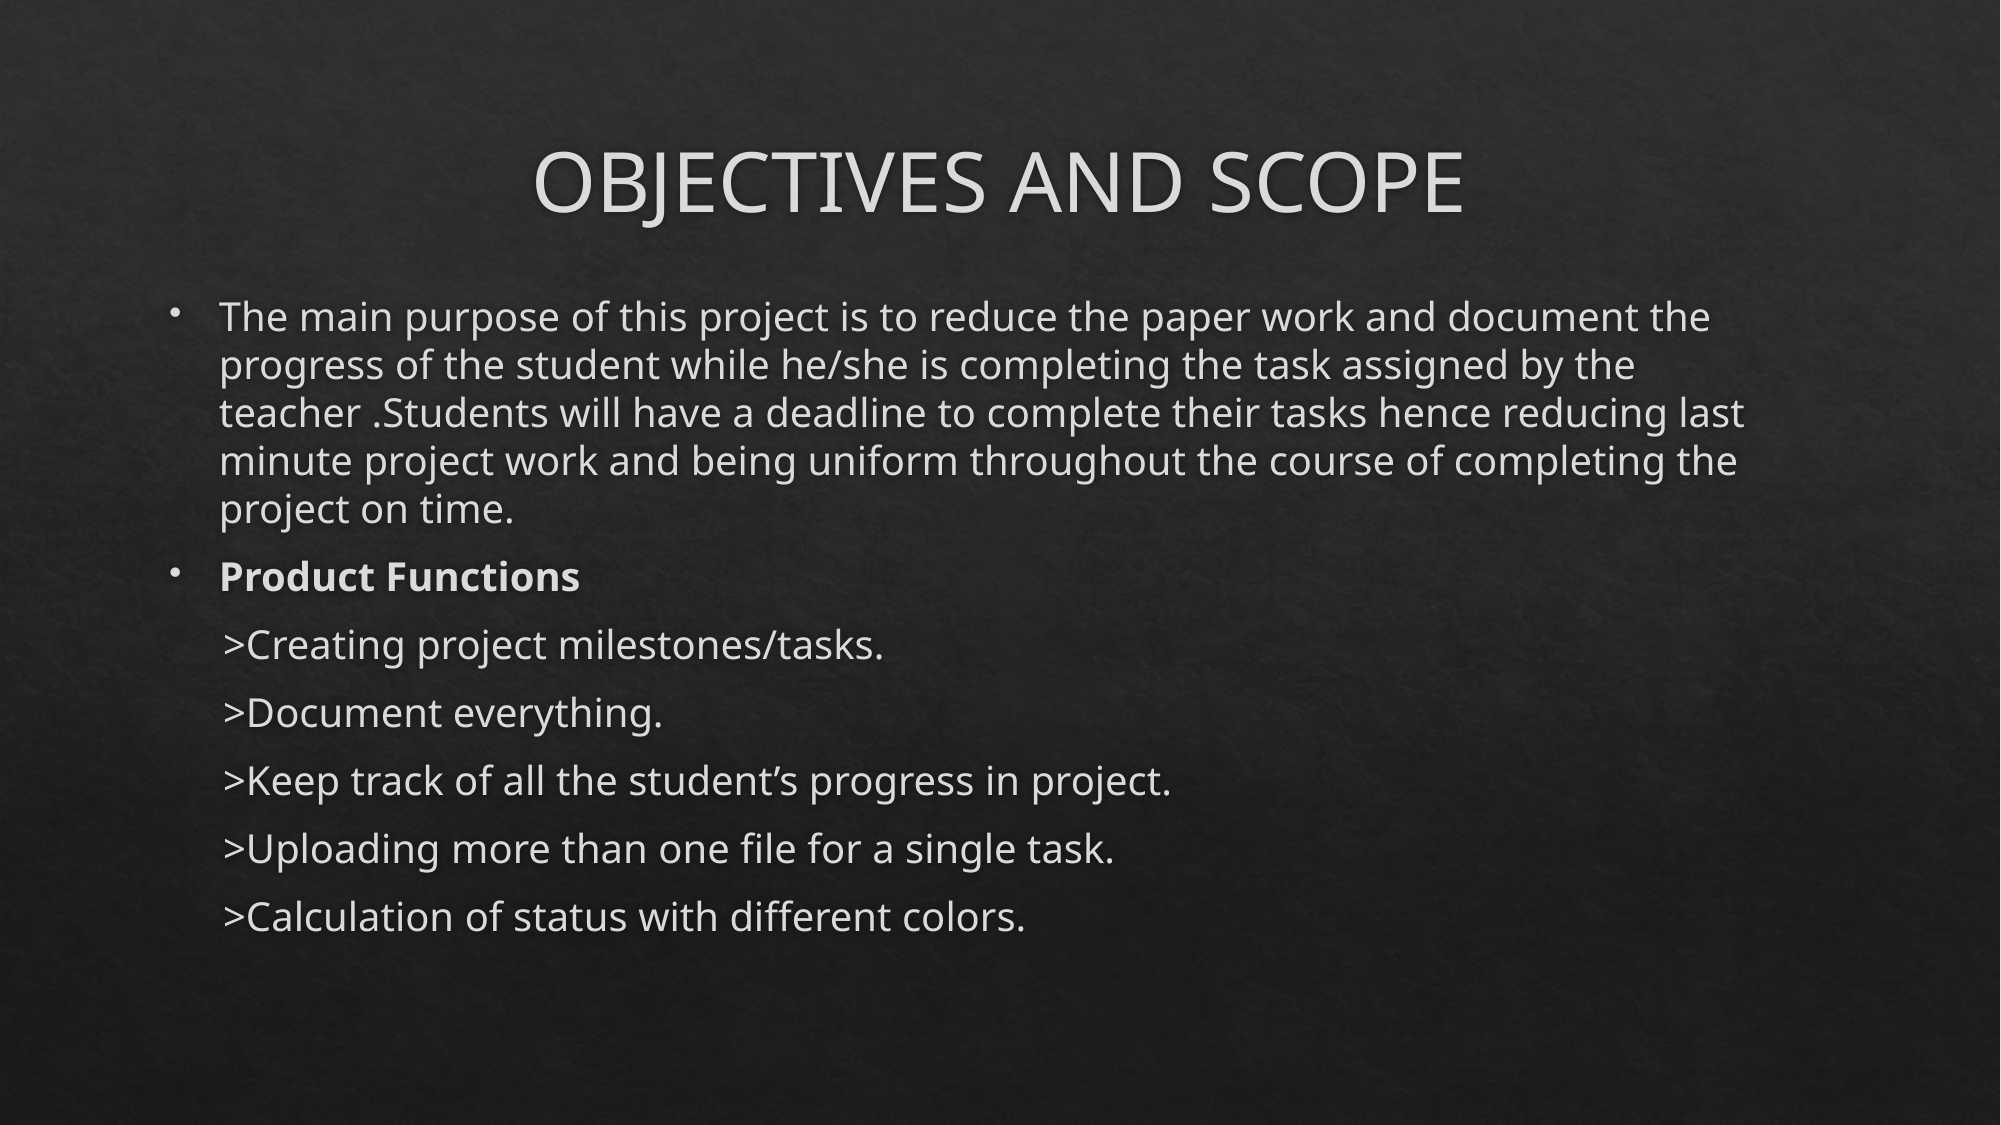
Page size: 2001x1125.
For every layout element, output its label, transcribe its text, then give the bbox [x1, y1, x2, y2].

list The main purpose of this project is to reduce the paper work and document the progress of the student while he/she is completing the task assigned by the teacher .Students will have a deadline to complete their tasks hence reducing last minute project work and being uniform throughout the course of completing the project on time. Product Functions >Creating project milestones/tasks. >Document everything. >Keep track of all the student’s progress in project. >Uploading more than one file for a single task. >Calculation of status with different colors. [149, 284, 1849, 950]
title OBJECTIVES AND SCOPE [149, 99, 1849, 260]
